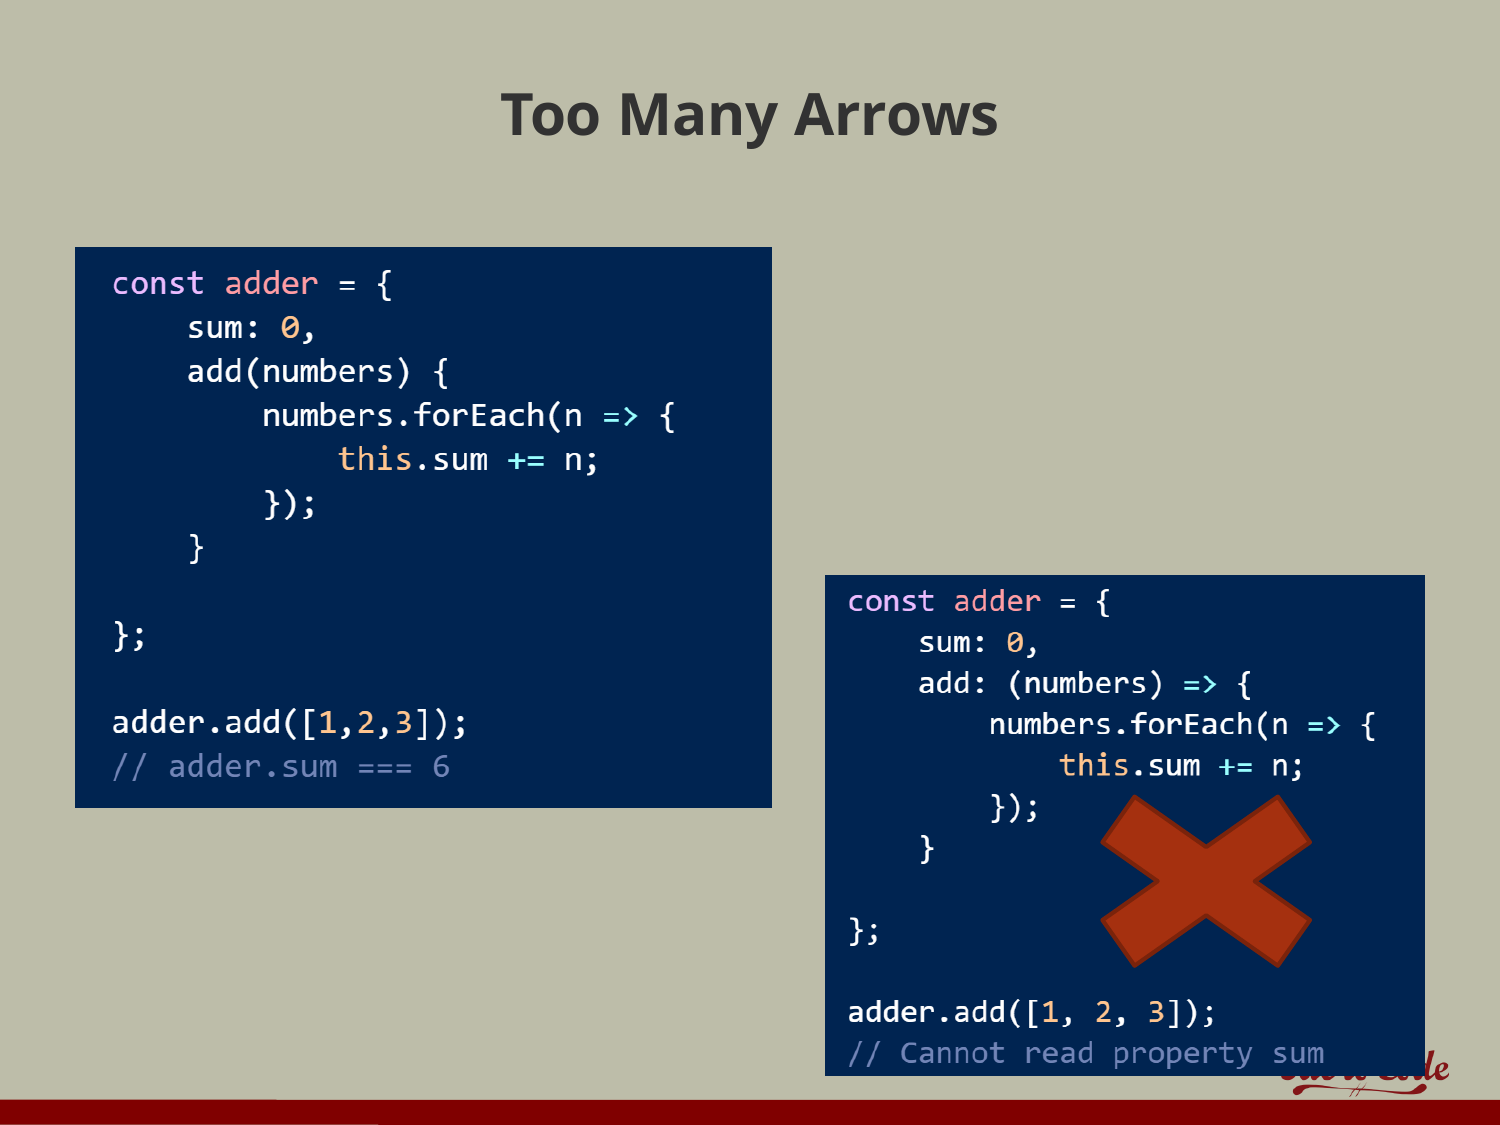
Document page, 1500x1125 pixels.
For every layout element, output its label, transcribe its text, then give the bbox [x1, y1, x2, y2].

picture [824, 575, 1449, 1097]
picture [74, 247, 772, 808]
title Too Many Arrows [74, 49, 1426, 176]
